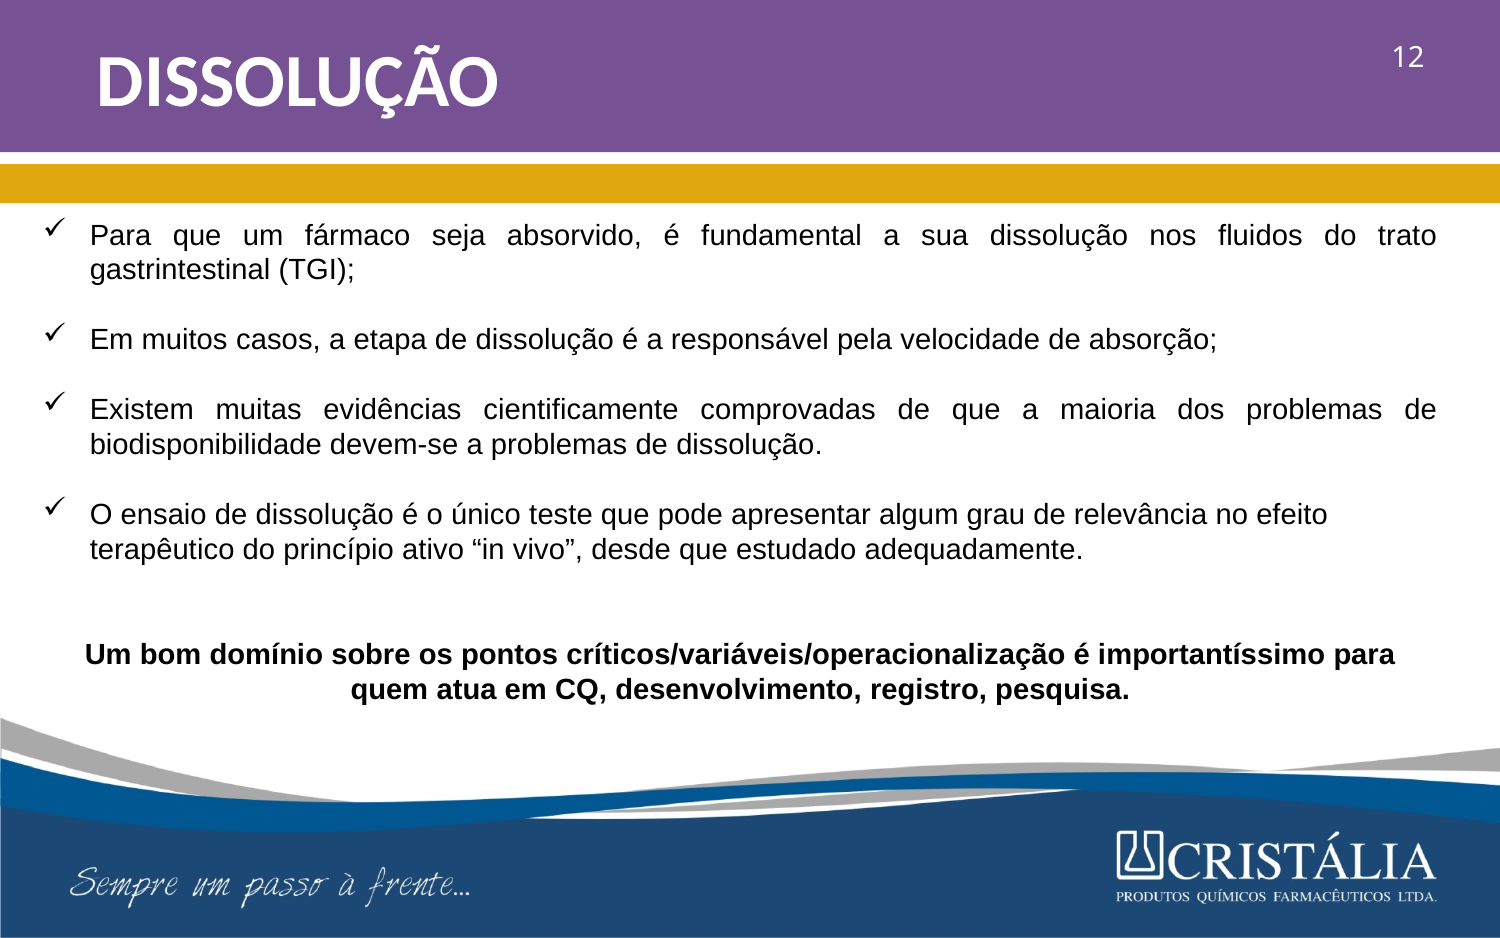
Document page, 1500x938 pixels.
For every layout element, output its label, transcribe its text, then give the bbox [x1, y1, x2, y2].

slide_number 12 [1362, 33, 1454, 83]
picture [0, 718, 1500, 938]
title DISSOLUÇÃO [81, 0, 1322, 153]
text_box Para que um fármaco seja absorvido, é fundamental a sua dissolução nos fluidos do trato gastrintestinal (TGI); Em muitos casos, a etapa de dissolução é a responsável pela velocidade de absorção; Existem muitas evidências cientificamente comprovadas de que a maioria dos problemas de biodisponibilidade devem-se a problemas de dissolução. O ensaio de dissolução é o único teste que pode apresentar algum grau de relevância no efeito terapêutico do princípio ativo “in vivo”, desde que estudado adequadamente. Um bom domínio sobre os pontos críticos/variáveis/operacionalização é importantíssimo para quem atua em CQ, desenvolvimento, registro, pesquisa. [28, 173, 1454, 713]
